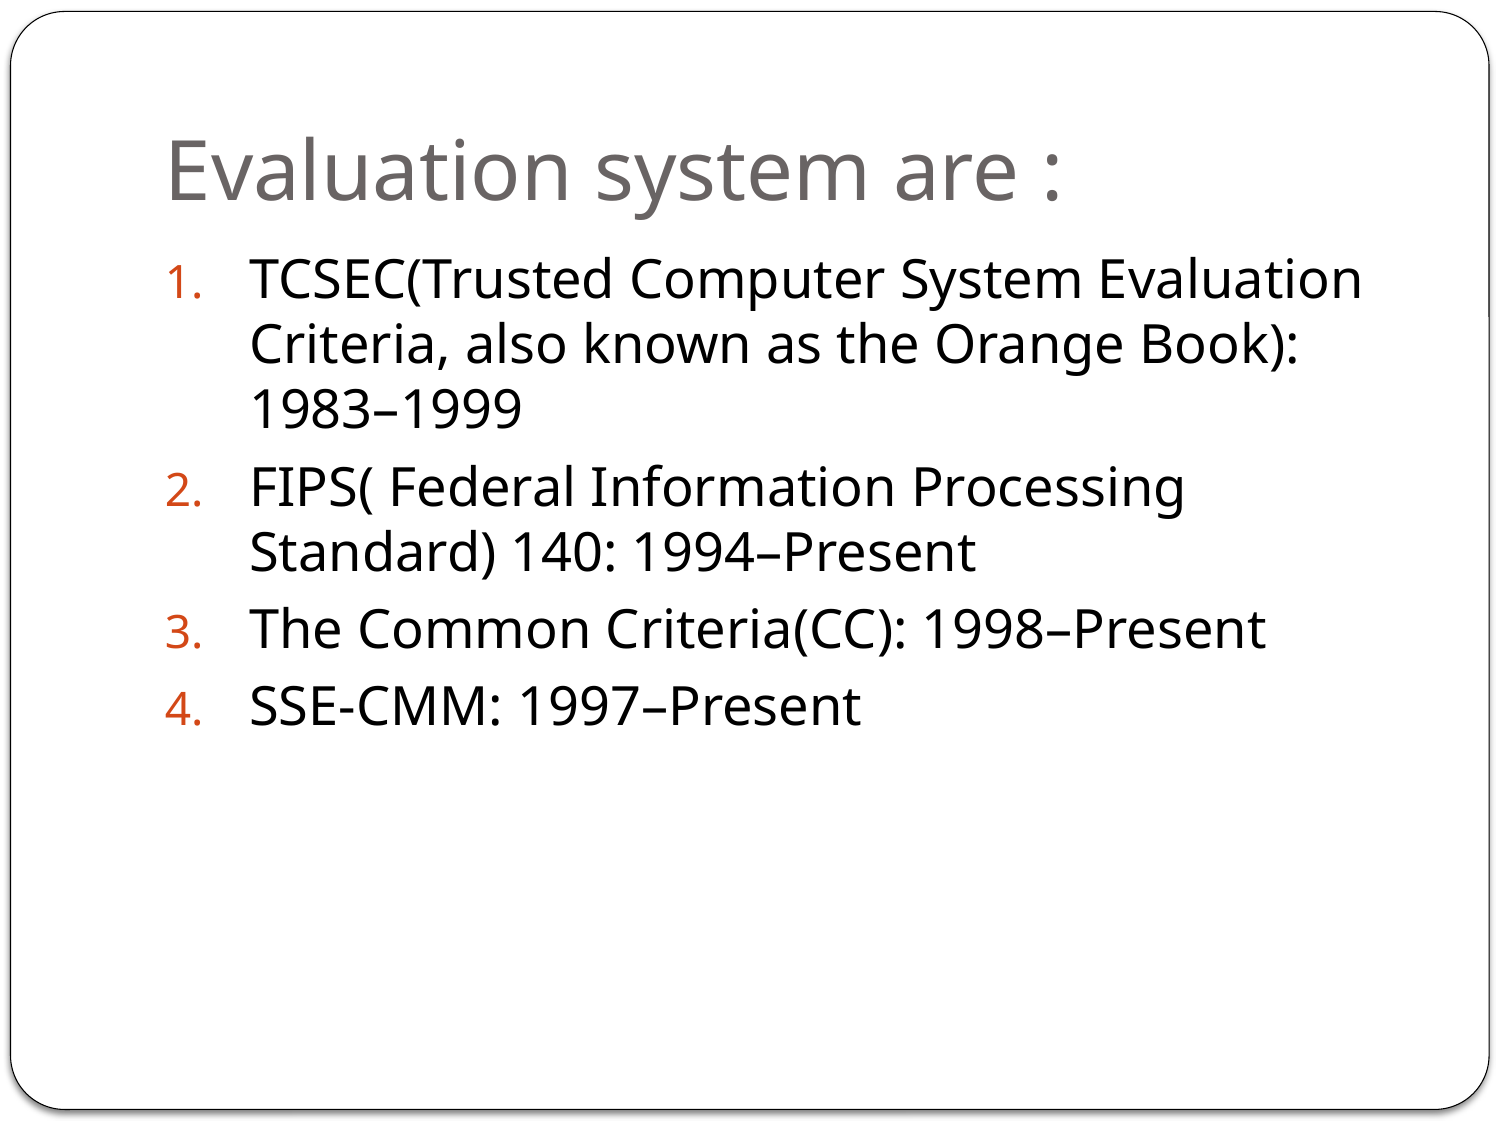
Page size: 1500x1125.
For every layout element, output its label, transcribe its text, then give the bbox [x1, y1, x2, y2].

title Evaluation system are : [150, 45, 1425, 233]
list TCSEC(Trusted Computer System Evaluation Criteria, also known as the Orange Book): 1983–1999 FIPS( Federal Information Processing Standard) 140: 1994–Present The Common Criteria(CC): 1998–Present SSE-CMM: 1997–Present [150, 237, 1425, 988]
